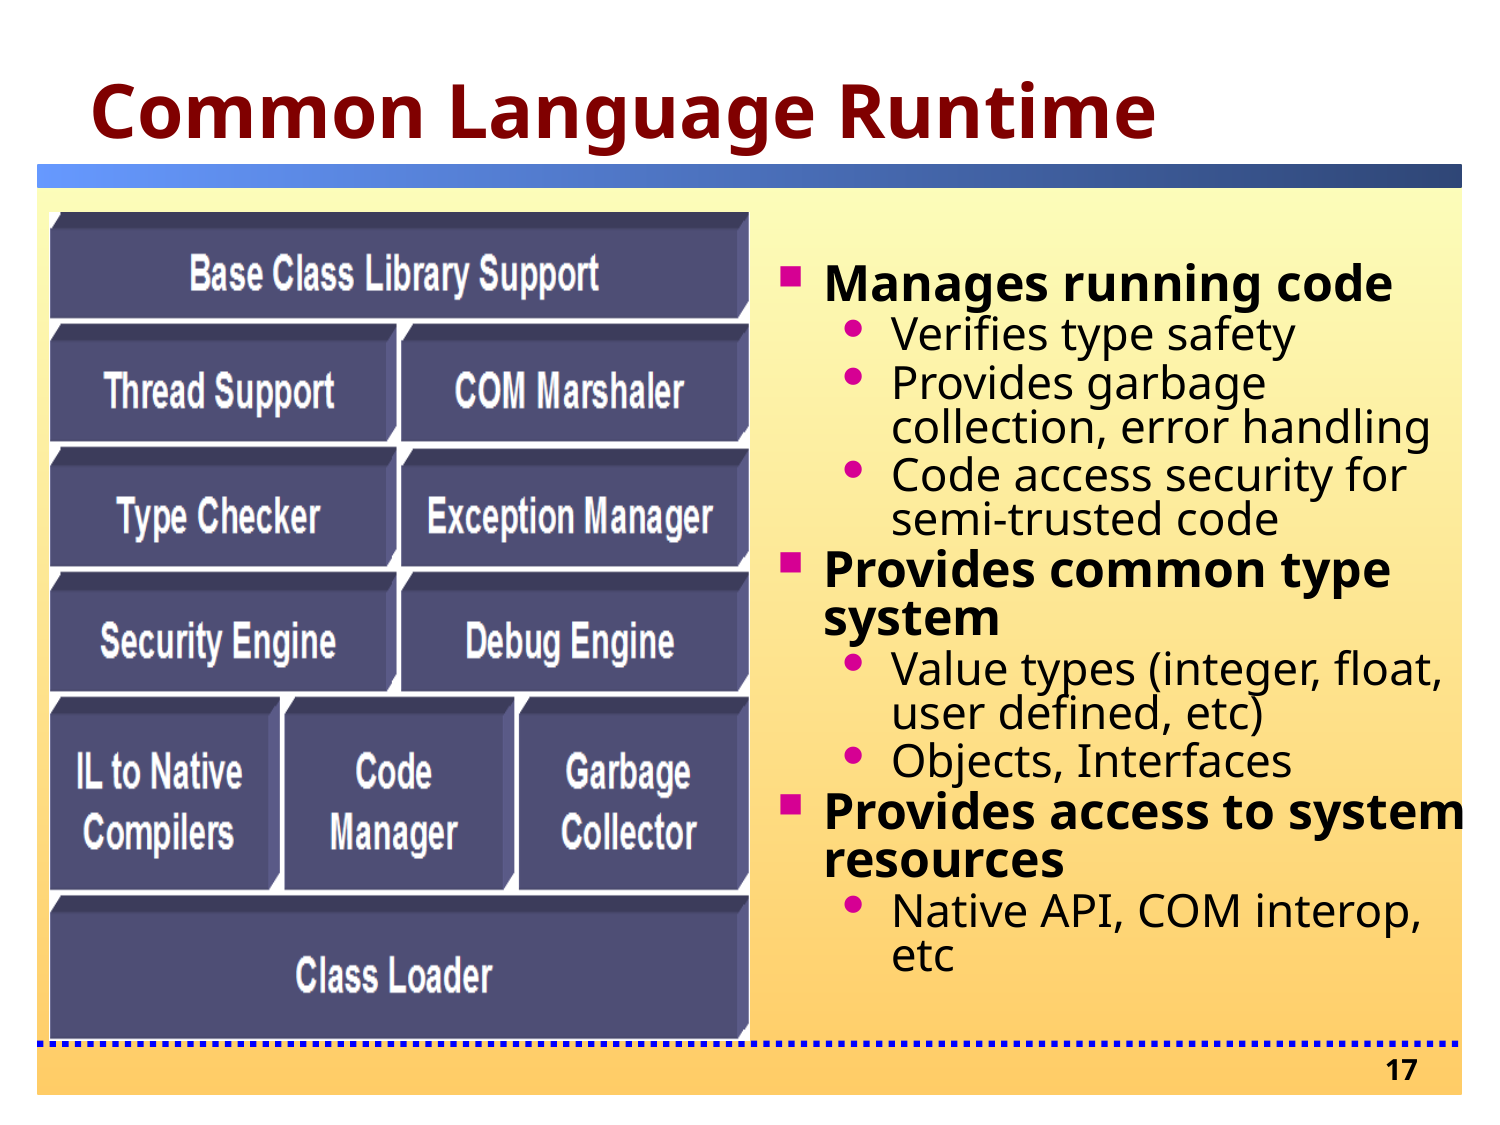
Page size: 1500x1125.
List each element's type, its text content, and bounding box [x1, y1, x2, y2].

text_box Common Language Runtime [74, 66, 1500, 163]
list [49, 212, 751, 1041]
list Manages running code Verifies type safety Provides garbage collection, error handling Code access security for semi-trusted code Provides common type system Value types (integer, float, user defined, etc) Objects, Interfaces Provides access to system resources Native API, COM interop, etc [762, 255, 1500, 1125]
